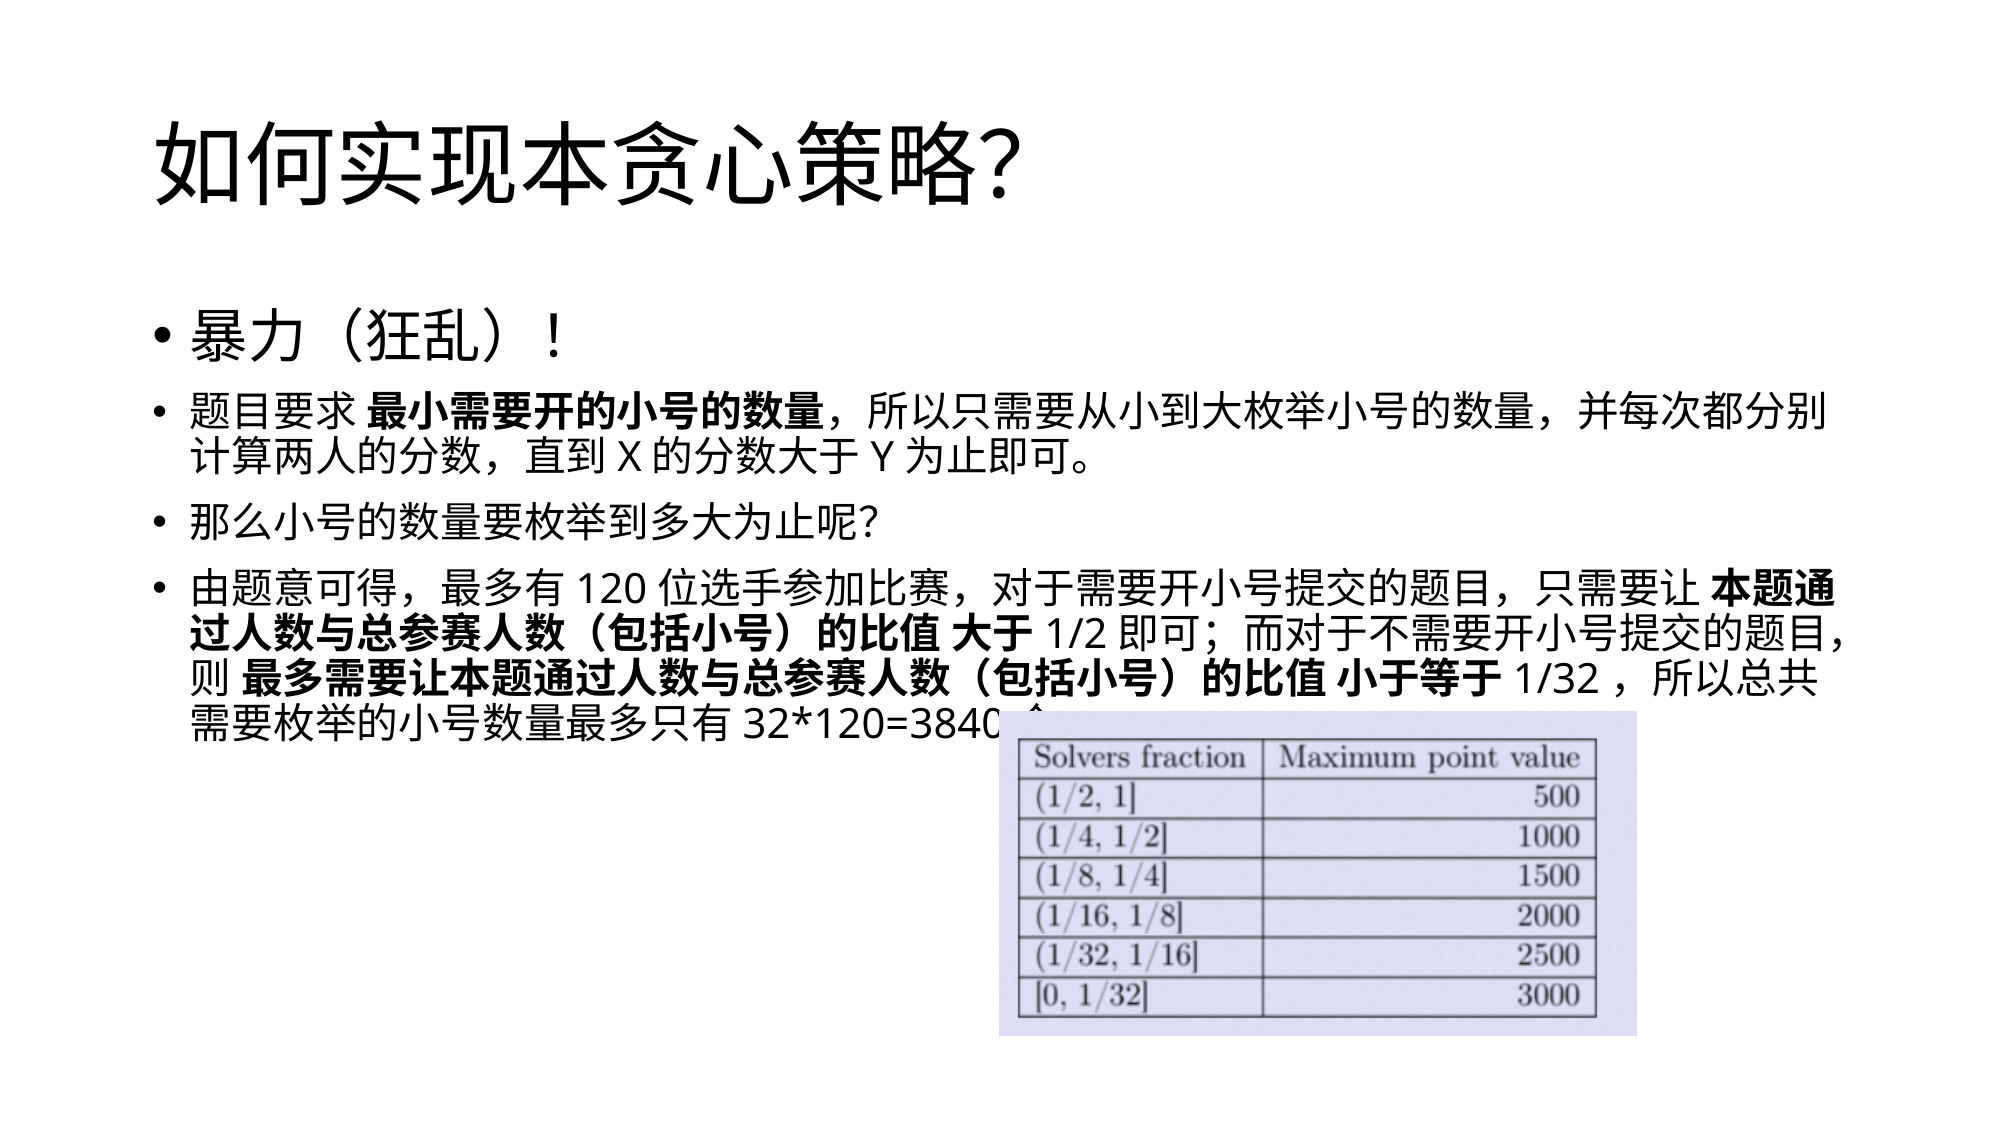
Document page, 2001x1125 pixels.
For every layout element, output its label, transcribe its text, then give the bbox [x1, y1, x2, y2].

title 如何实现本贪心策略？ [137, 59, 1863, 278]
picture [999, 711, 1637, 1036]
list 暴力（狂乱）！ 题目要求 最小需要开的小号的数量，所以只需要从小到大枚举小号的数量，并每次都分别计算两人的分数，直到X的分数大于Y为止即可。 那么小号的数量要枚举到多大为止呢？ 由题意可得，最多有120位选手参加比赛，对于需要开小号提交的题目，只需要让 本题通过人数与总参赛人数（包括小号）的比值 大于1/2即可；而对于不需要开小号提交的题目，则 最多需要让本题通过人数与总参赛人数（包括小号）的比值 小于等于1/32，所以总共需要枚举的小号数量最多只有32*120=3840个。 [137, 299, 1863, 1014]
